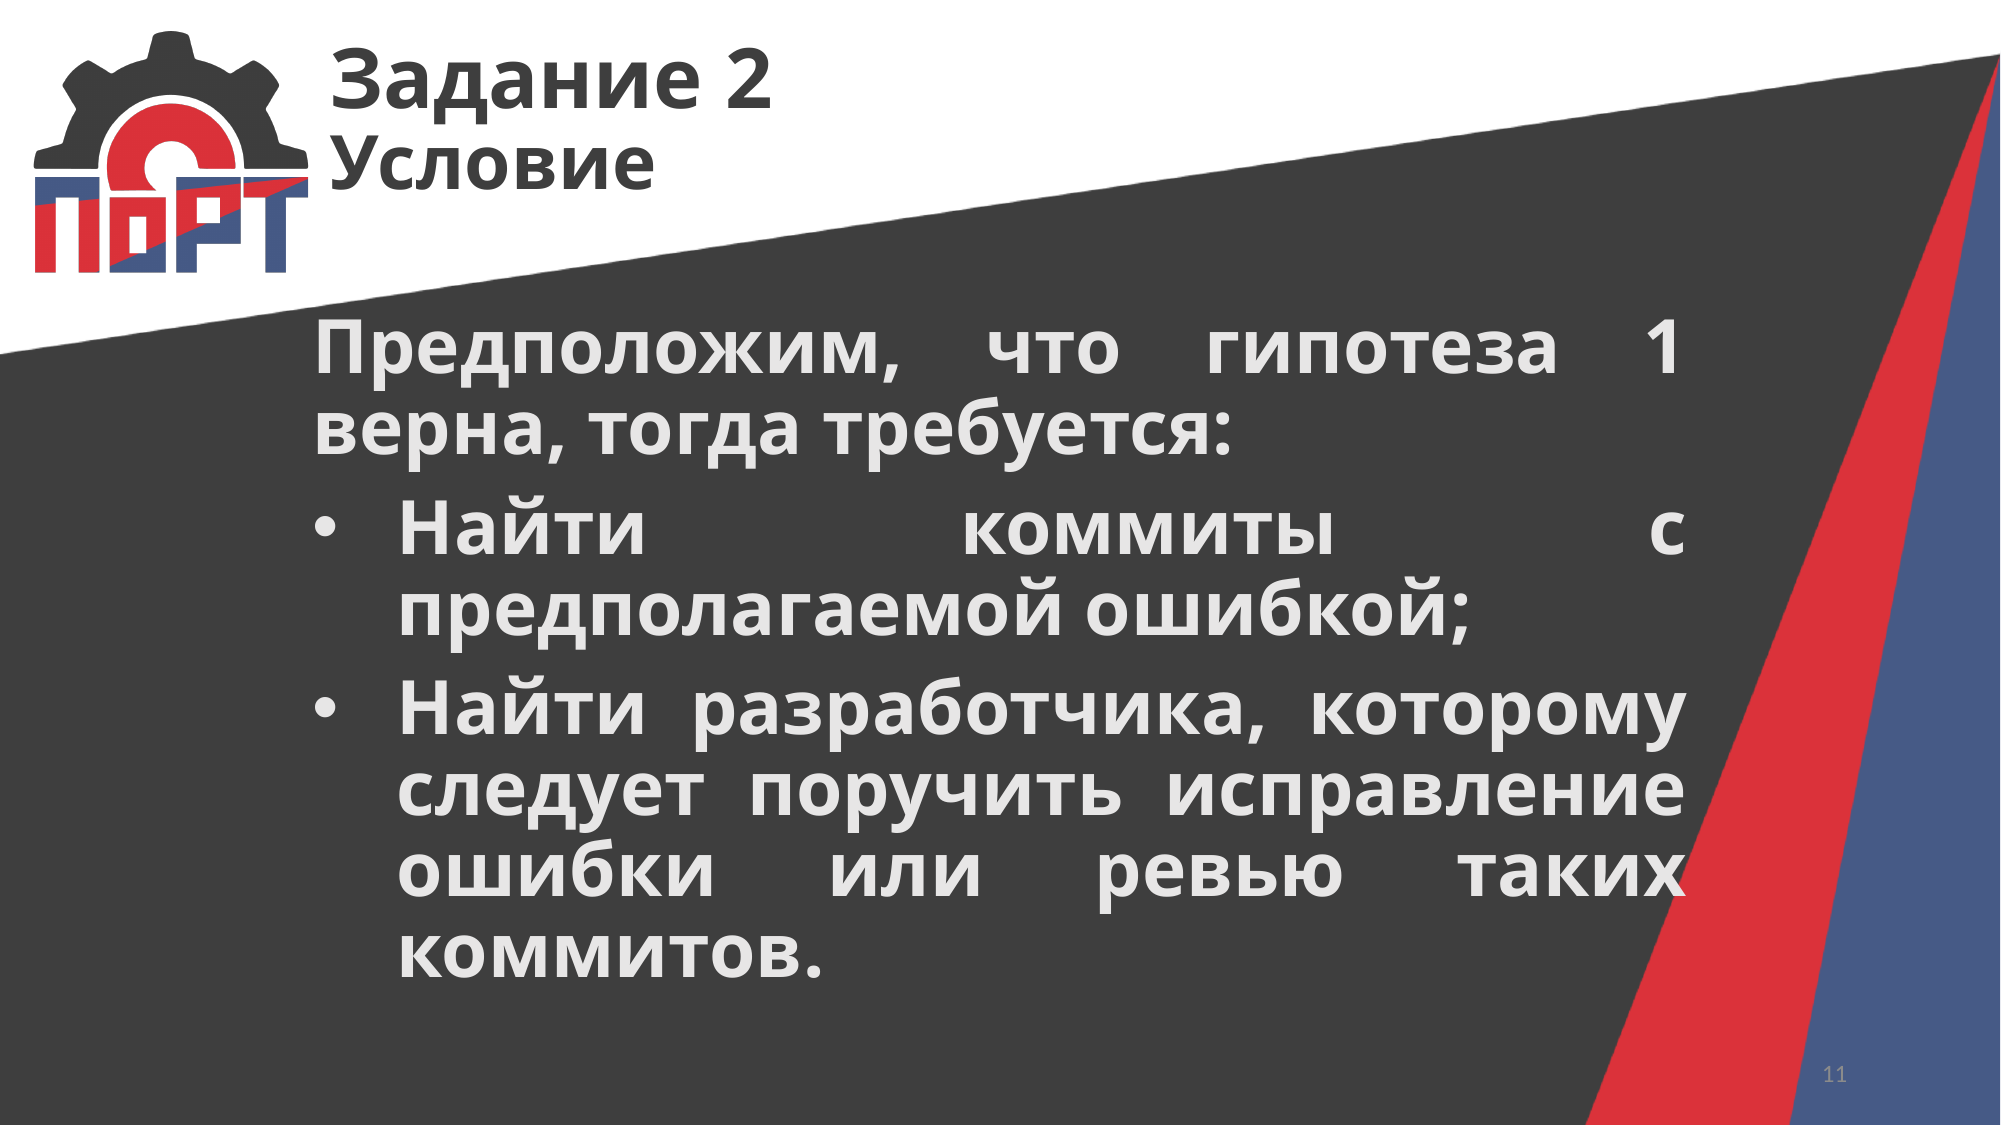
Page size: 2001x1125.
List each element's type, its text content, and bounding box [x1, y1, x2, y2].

subtitle Предположим, что гипотеза 1 верна, тогда требуется: Найти коммиты с предполагаемой ошибкой; Найти разработчика, которому следует поручить исправление ошибки или ревью таких коммитов. [297, 301, 1703, 1005]
slide_number 11 [1412, 1042, 1863, 1103]
text_box Условие [315, 117, 1304, 257]
picture [0, 0, 2001, 1125]
text_box Задание 2 [315, 28, 1304, 117]
